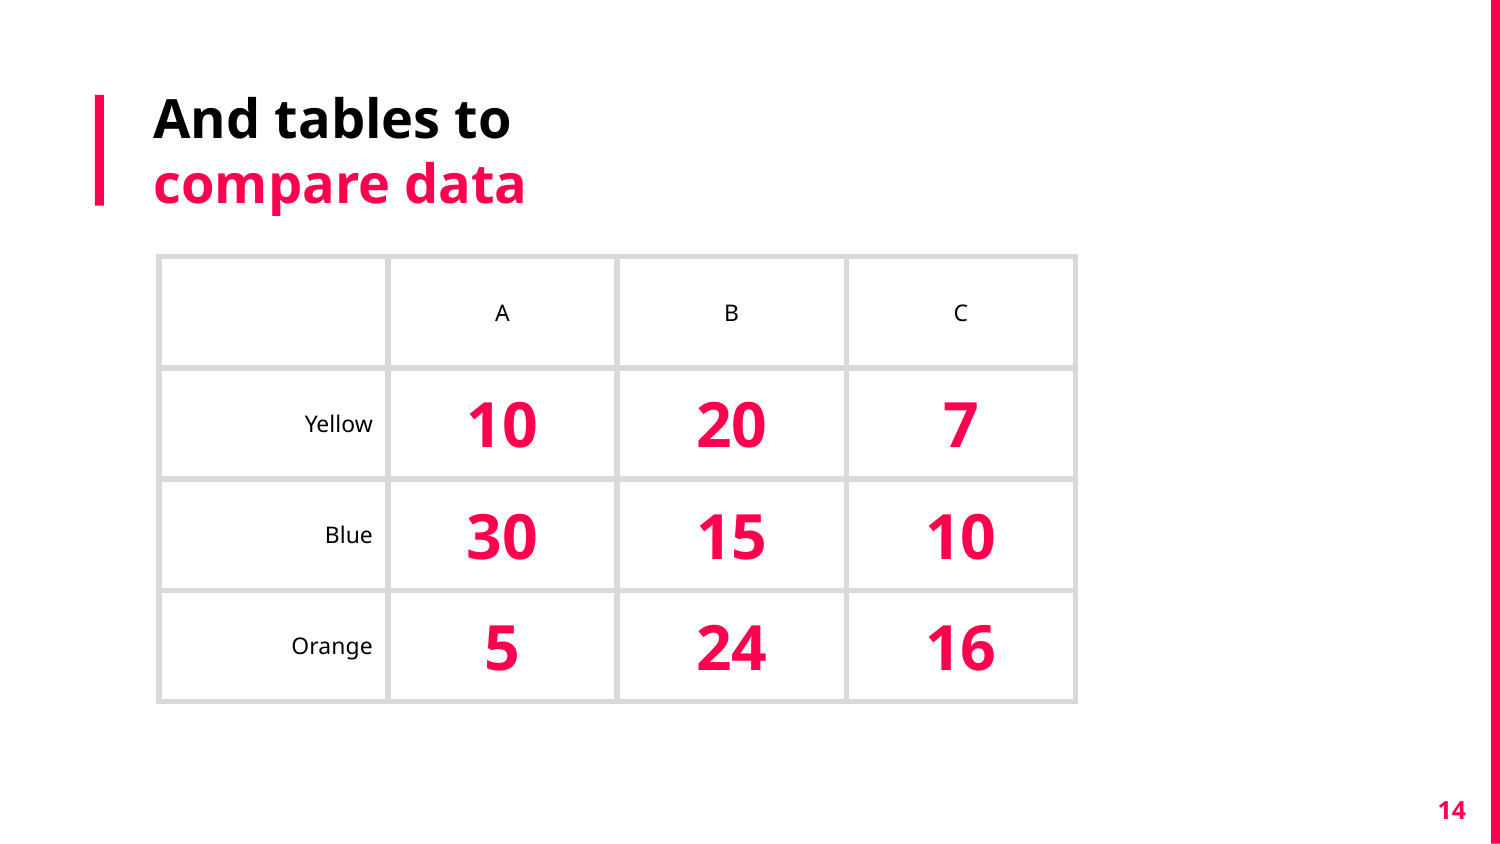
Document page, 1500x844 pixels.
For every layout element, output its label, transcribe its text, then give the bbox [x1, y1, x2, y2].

slide_number ‹#› [1391, 779, 1482, 844]
table_cell 15 [620, 482, 844, 588]
table_cell Orange [162, 593, 385, 699]
table_cell 7 [849, 371, 1073, 476]
table_cell Yellow [162, 371, 385, 476]
table_cell 24 [620, 593, 844, 699]
table_cell 10 [849, 482, 1073, 588]
title And tables to compare data [138, 69, 668, 210]
table_header A [391, 259, 614, 365]
table_cell 16 [849, 593, 1073, 699]
table_header B [620, 259, 844, 365]
table_cell 5 [391, 593, 614, 699]
table_header [162, 259, 385, 365]
table_cell Blue [162, 482, 385, 588]
table_cell 20 [620, 371, 844, 476]
table_cell 30 [391, 482, 614, 588]
table_header C [849, 259, 1073, 365]
table_cell 10 [391, 371, 614, 476]
